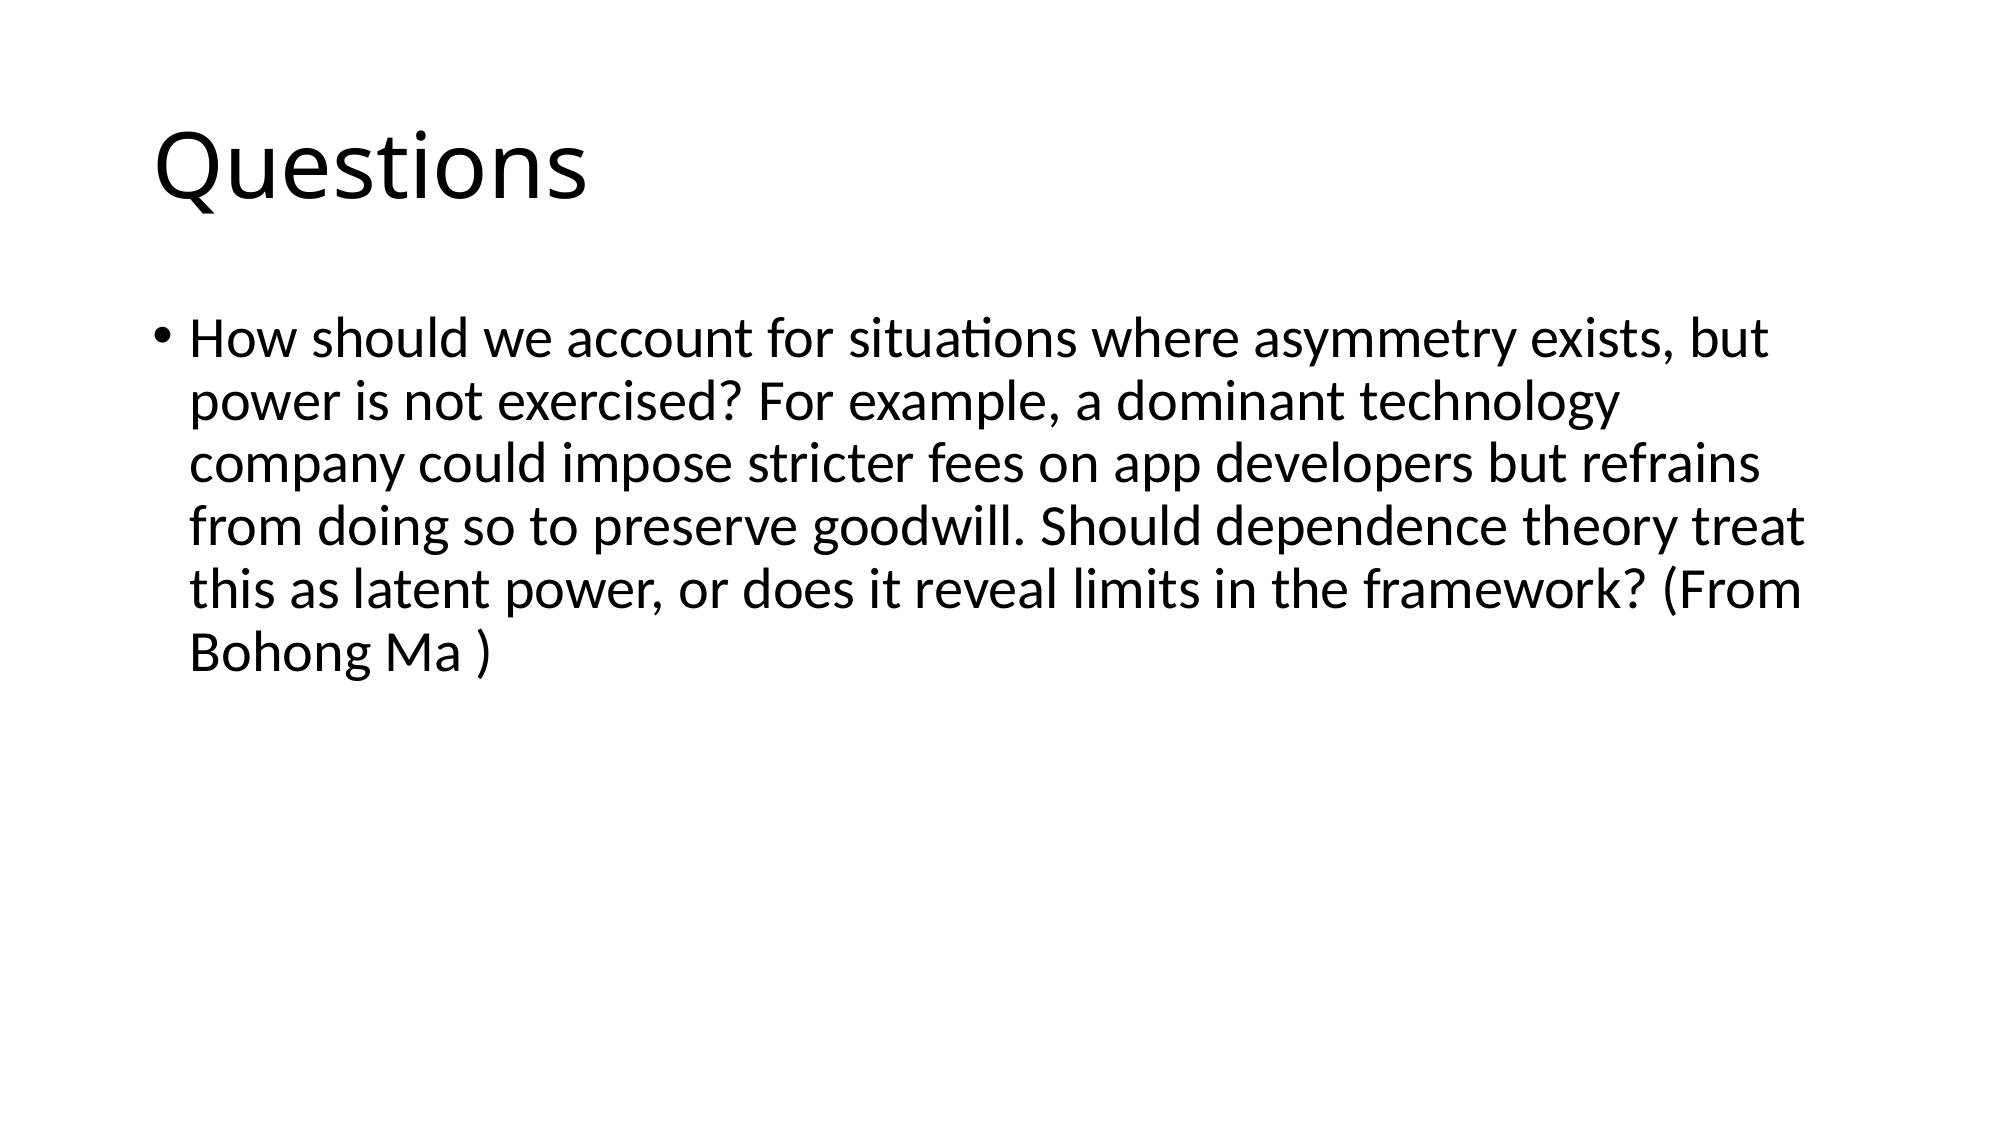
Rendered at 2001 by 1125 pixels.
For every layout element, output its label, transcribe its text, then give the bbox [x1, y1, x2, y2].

list How should we account for situations where asymmetry exists, but power is not exercised? For example, a dominant technology company could impose stricter fees on app developers but refrains from doing so to preserve goodwill. Should dependence theory treat this as latent power, or does it reveal limits in the framework? (From Bohong Ma ) [137, 299, 1863, 1014]
title Questions [137, 59, 1863, 278]
